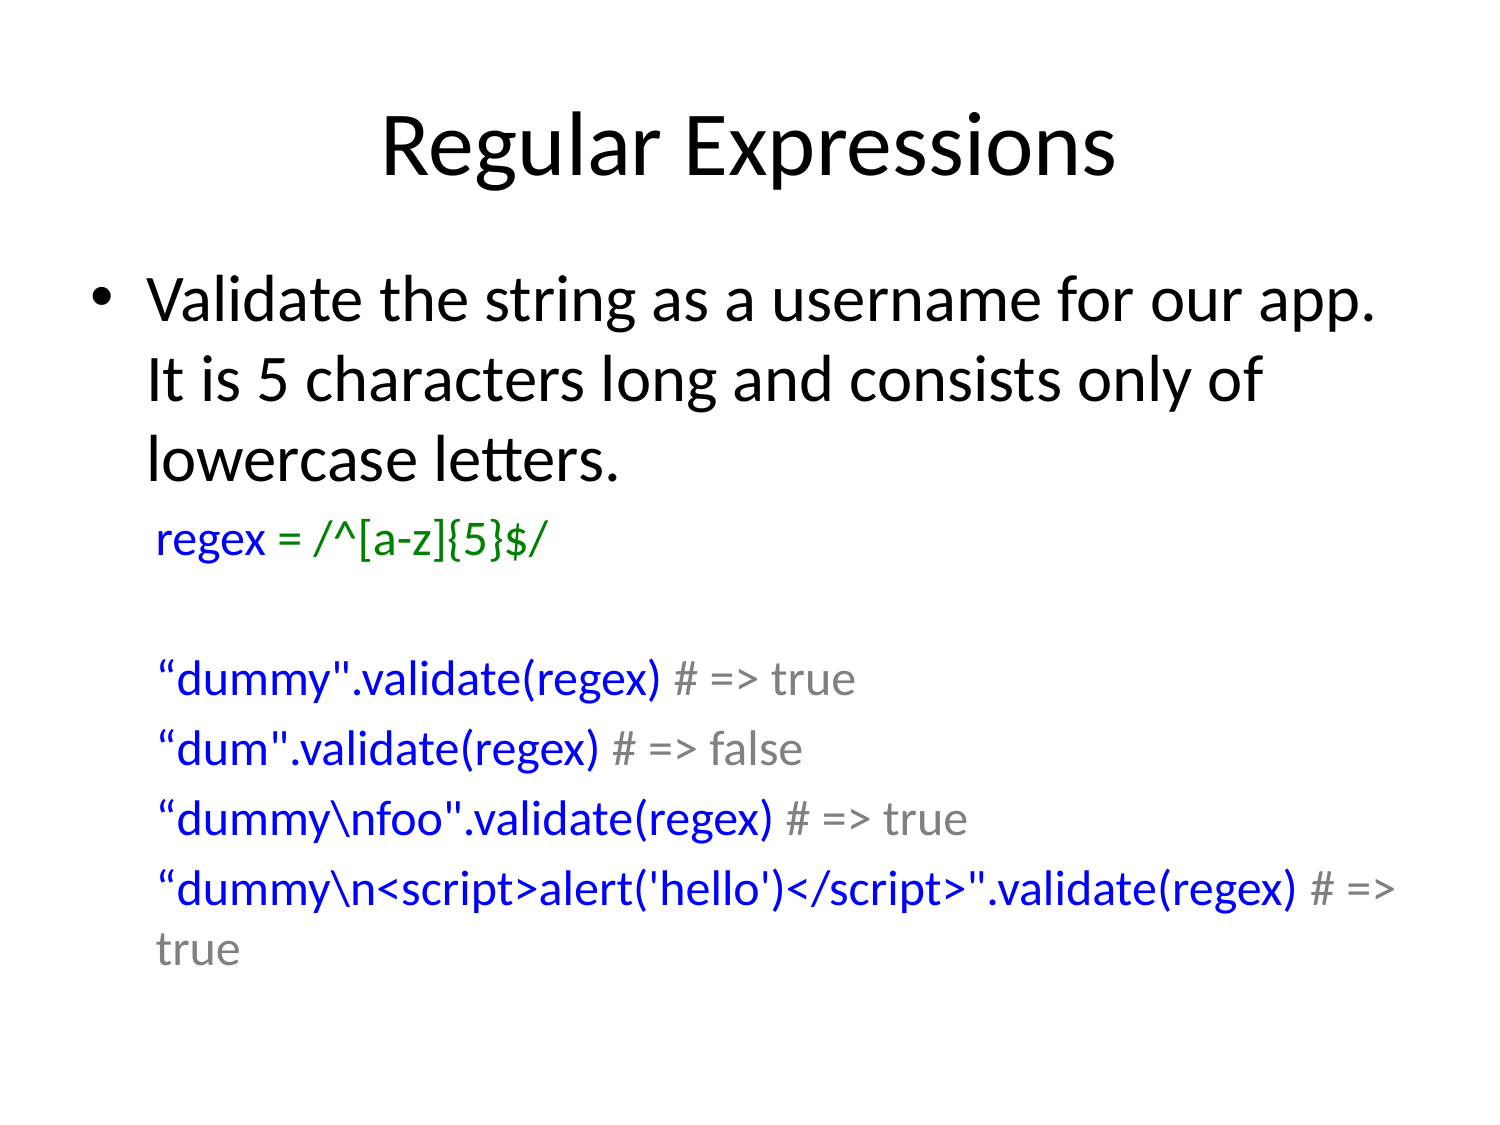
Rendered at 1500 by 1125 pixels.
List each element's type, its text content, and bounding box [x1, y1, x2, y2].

title Regular Expressions [75, 45, 1425, 233]
list Validate the string as a username for our app. It is 5 characters long and consists only of lowercase letters. regex = /^[a-z]{5}$/ “dummy".validate(regex) # => true “dum".validate(regex) # => false “dummy\nfoo".validate(regex) # => true “dummy\n<script>alert('hello')</script>".validate(regex) # => true [75, 247, 1425, 990]
